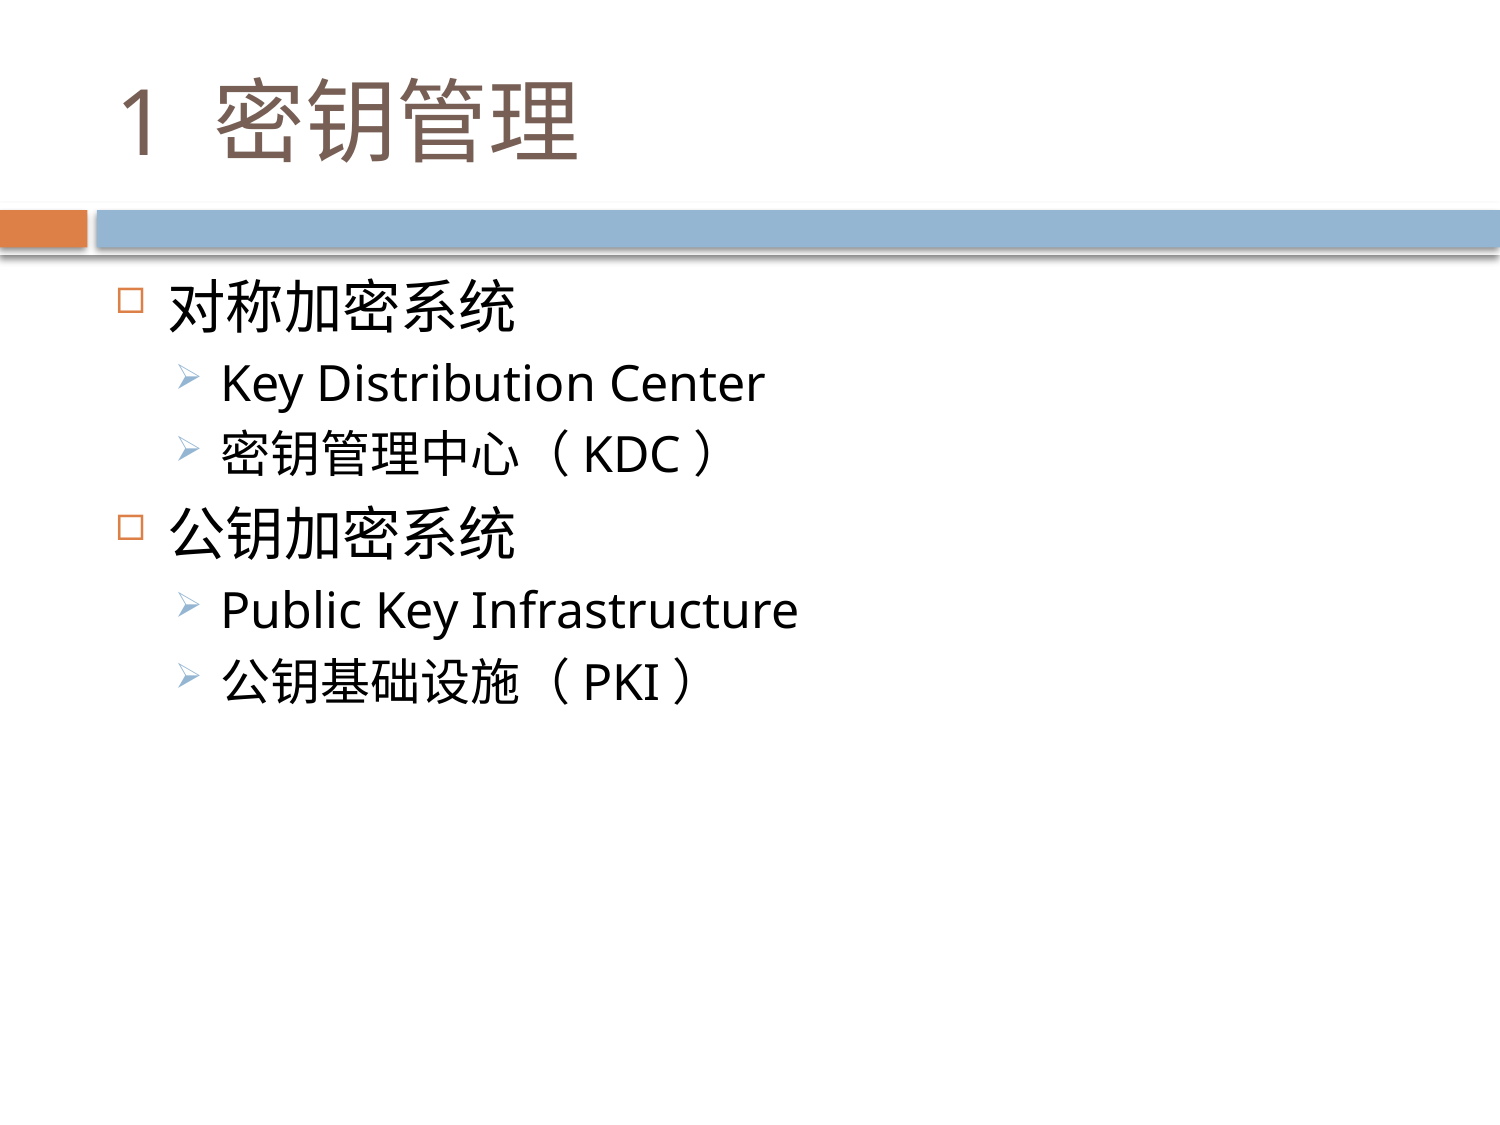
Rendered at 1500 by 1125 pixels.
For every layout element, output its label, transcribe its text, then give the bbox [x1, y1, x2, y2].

title 1 密钥管理 [100, 37, 1438, 200]
list 对称加密系统 Key Distribution Center 密钥管理中心（KDC） 公钥加密系统 Public Key Infrastructure 公钥基础设施（PKI） [100, 262, 1438, 1000]
